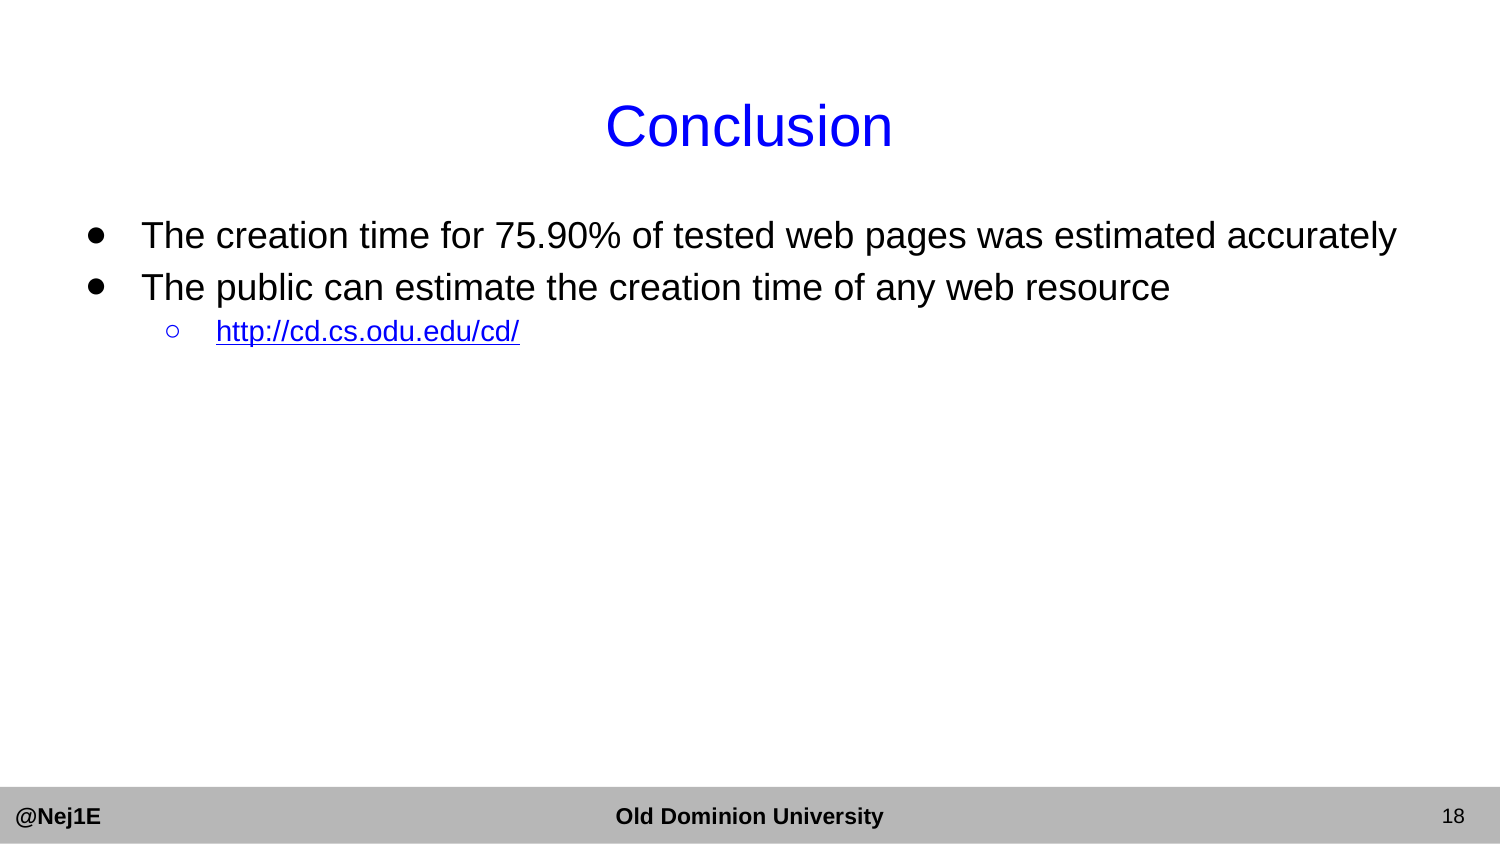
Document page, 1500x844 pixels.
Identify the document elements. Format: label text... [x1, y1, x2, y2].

title Conclusion [51, 72, 1449, 167]
list The creation time for 75.90% of tested web pages was estimated accurately The public can estimate the creation time of any web resource http://cd.cs.odu.edu/cd/ [51, 189, 1449, 750]
slide_number ‹#› [1389, 783, 1480, 844]
